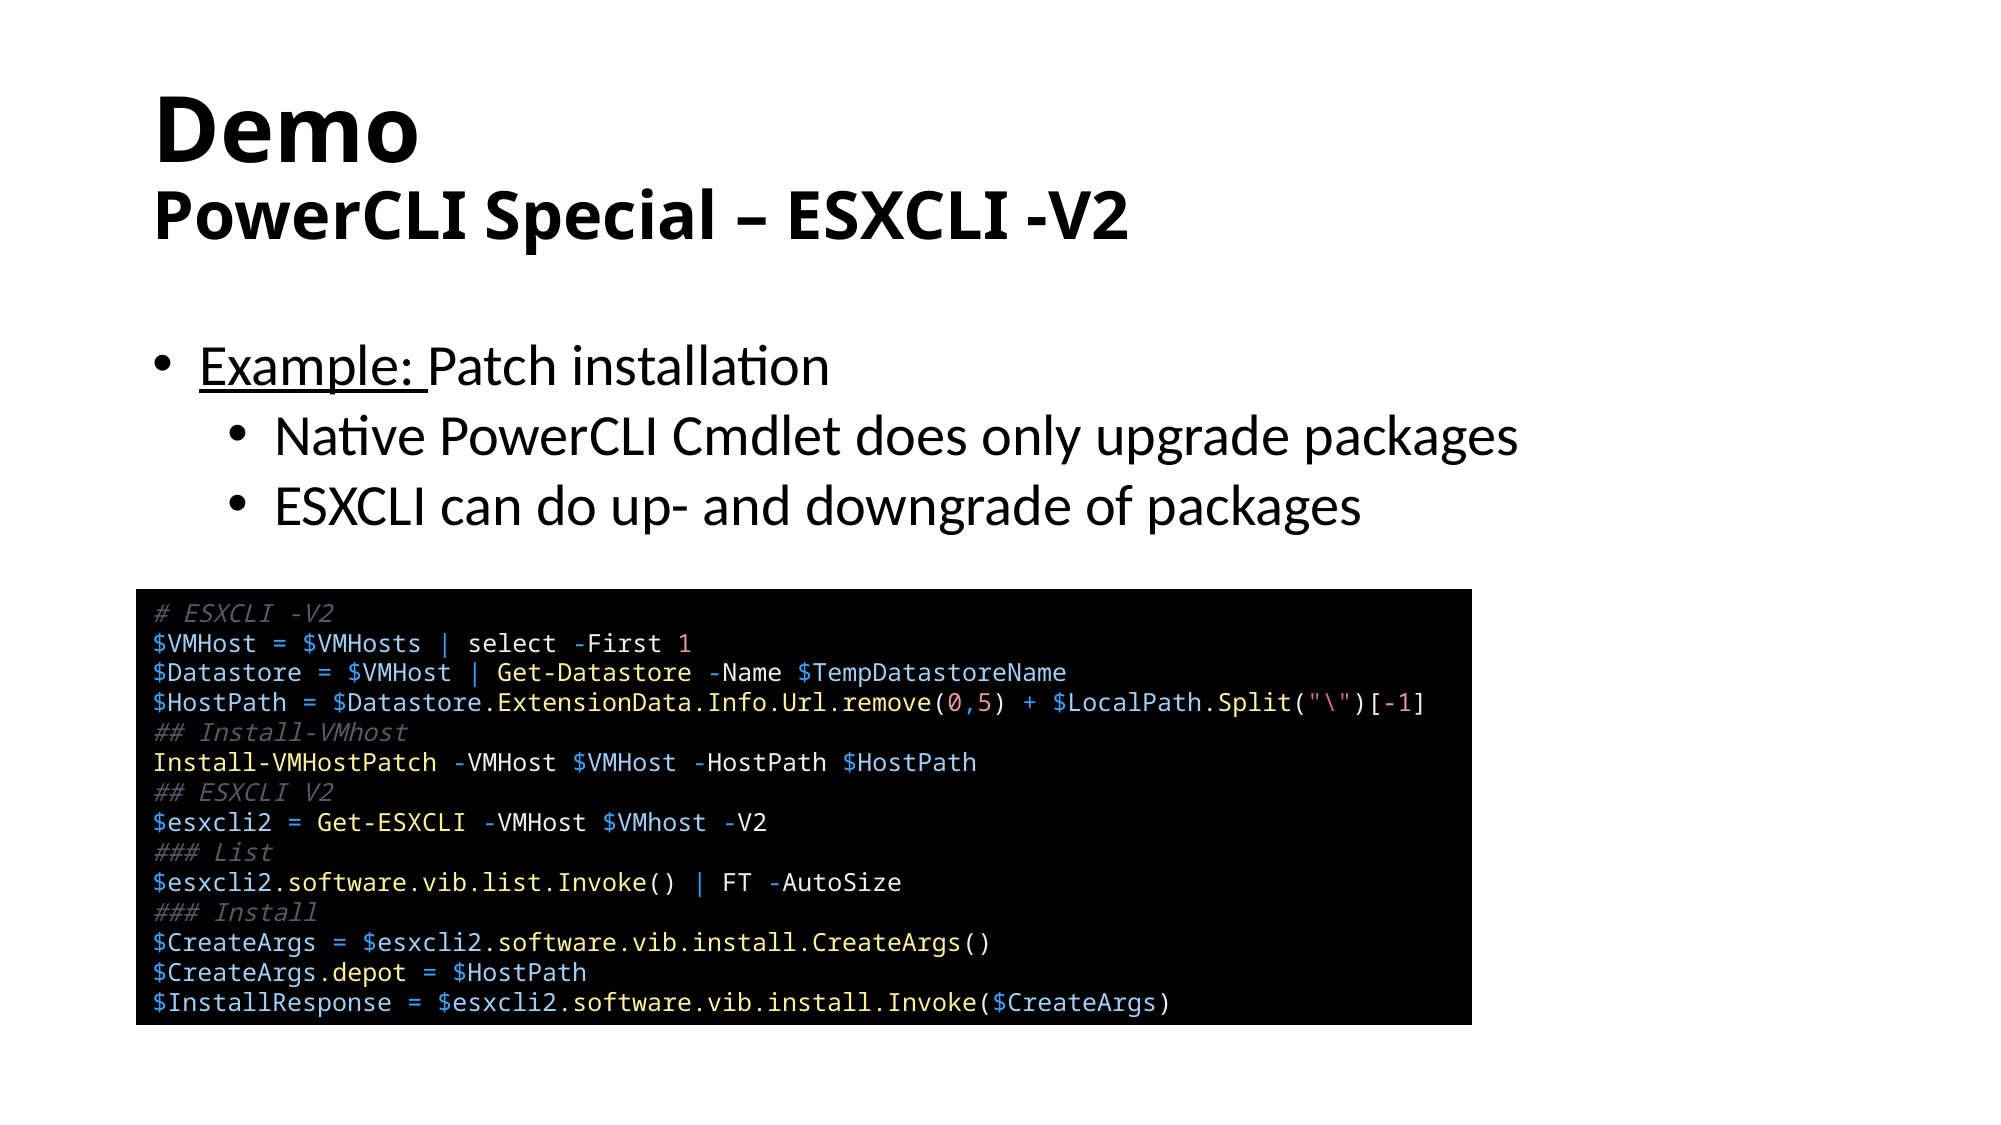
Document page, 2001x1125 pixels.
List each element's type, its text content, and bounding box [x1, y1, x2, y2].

title Demo PowerCLI Special – ESXCLI -V2 [137, 59, 1863, 278]
text_box Example: Patch installation Native PowerCLI Cmdlet does only upgrade packages ESXCLI can do up- and downgrade of packages [137, 319, 1894, 545]
text_box # ESXCLI -V2 $VMHost = $VMHosts | select -First 1 $Datastore = $VMHost | Get-Datastore -Name $TempDatastoreName $HostPath = $Datastore.ExtensionData.Info.Url.remove(0,5) + $LocalPath.Split("\")[-1] ## Install-VMhost Install-VMHostPatch -VMHost $VMHost -HostPath $HostPath ## ESXCLI V2 $esxcli2 = Get-ESXCLI -VMHost $VMhost -V2 ### List $esxcli2.software.vib.list.Invoke() | FT -AutoSize ### Install $CreateArgs = $esxcli2.software.vib.install.CreateArgs() $CreateArgs.depot = $HostPath $InstallResponse = $esxcli2.software.vib.install.Invoke($CreateArgs) [136, 589, 1472, 1025]
